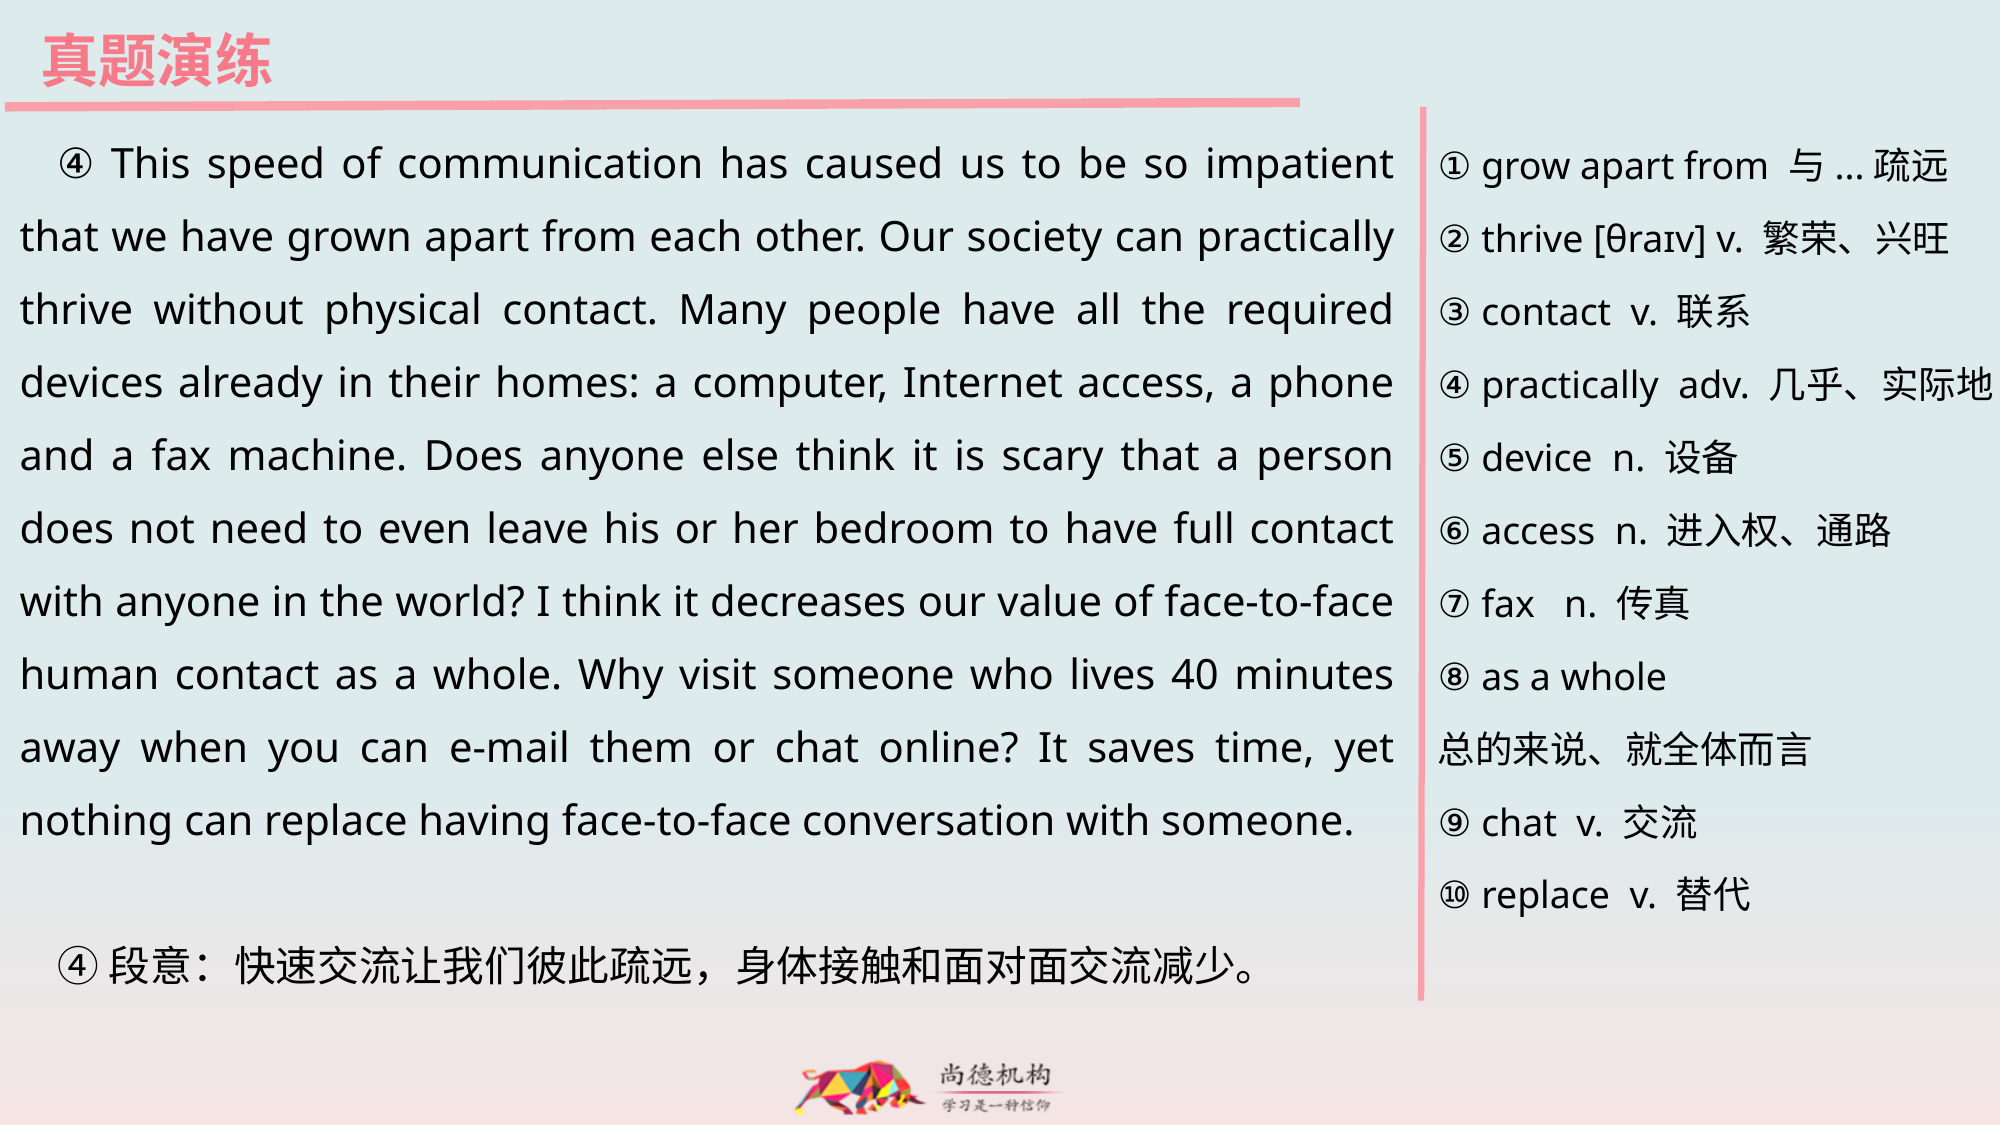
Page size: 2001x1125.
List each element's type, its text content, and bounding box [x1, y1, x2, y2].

text_box ④ This speed of communication has caused us to be so impatient that we have grown apart from each other. Our society can practically thrive without physical contact. Many people have all the required devices already in their homes: a computer, Internet access, a phone and a fax machine. Does anyone else think it is scary that a person does not need to even leave his or her bedroom to have full contact with anyone in the world? I think it decreases our value of face-to-face human contact as a whole. Why visit someone who lives 40 minutes away when you can e-mail them or chat online? It saves time, yet nothing can replace having face-to-face conversation with someone. ④段意：快速交流让我们彼此疏远，身体接触和面对面交流减少。 [4, 106, 1410, 1070]
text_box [4, 102, 1300, 107]
picture [786, 1070, 1236, 1125]
text_box 真题演练 [25, 16, 1280, 102]
text_box ① grow apart from 与...疏远 ② thrive [θraɪv] v. 繁荣、兴旺 ③ contact v. 联系 ④ practically adv. 几乎、实际地 ⑤ device n. 设备 ⑥ access n. 进入权、通路 ⑦ fax n. 传真 ⑧ as a whole 总的来说、就全体而言 ⑨ chat v. 交流 ⑩ replace v. 替代 [1424, 106, 2000, 924]
